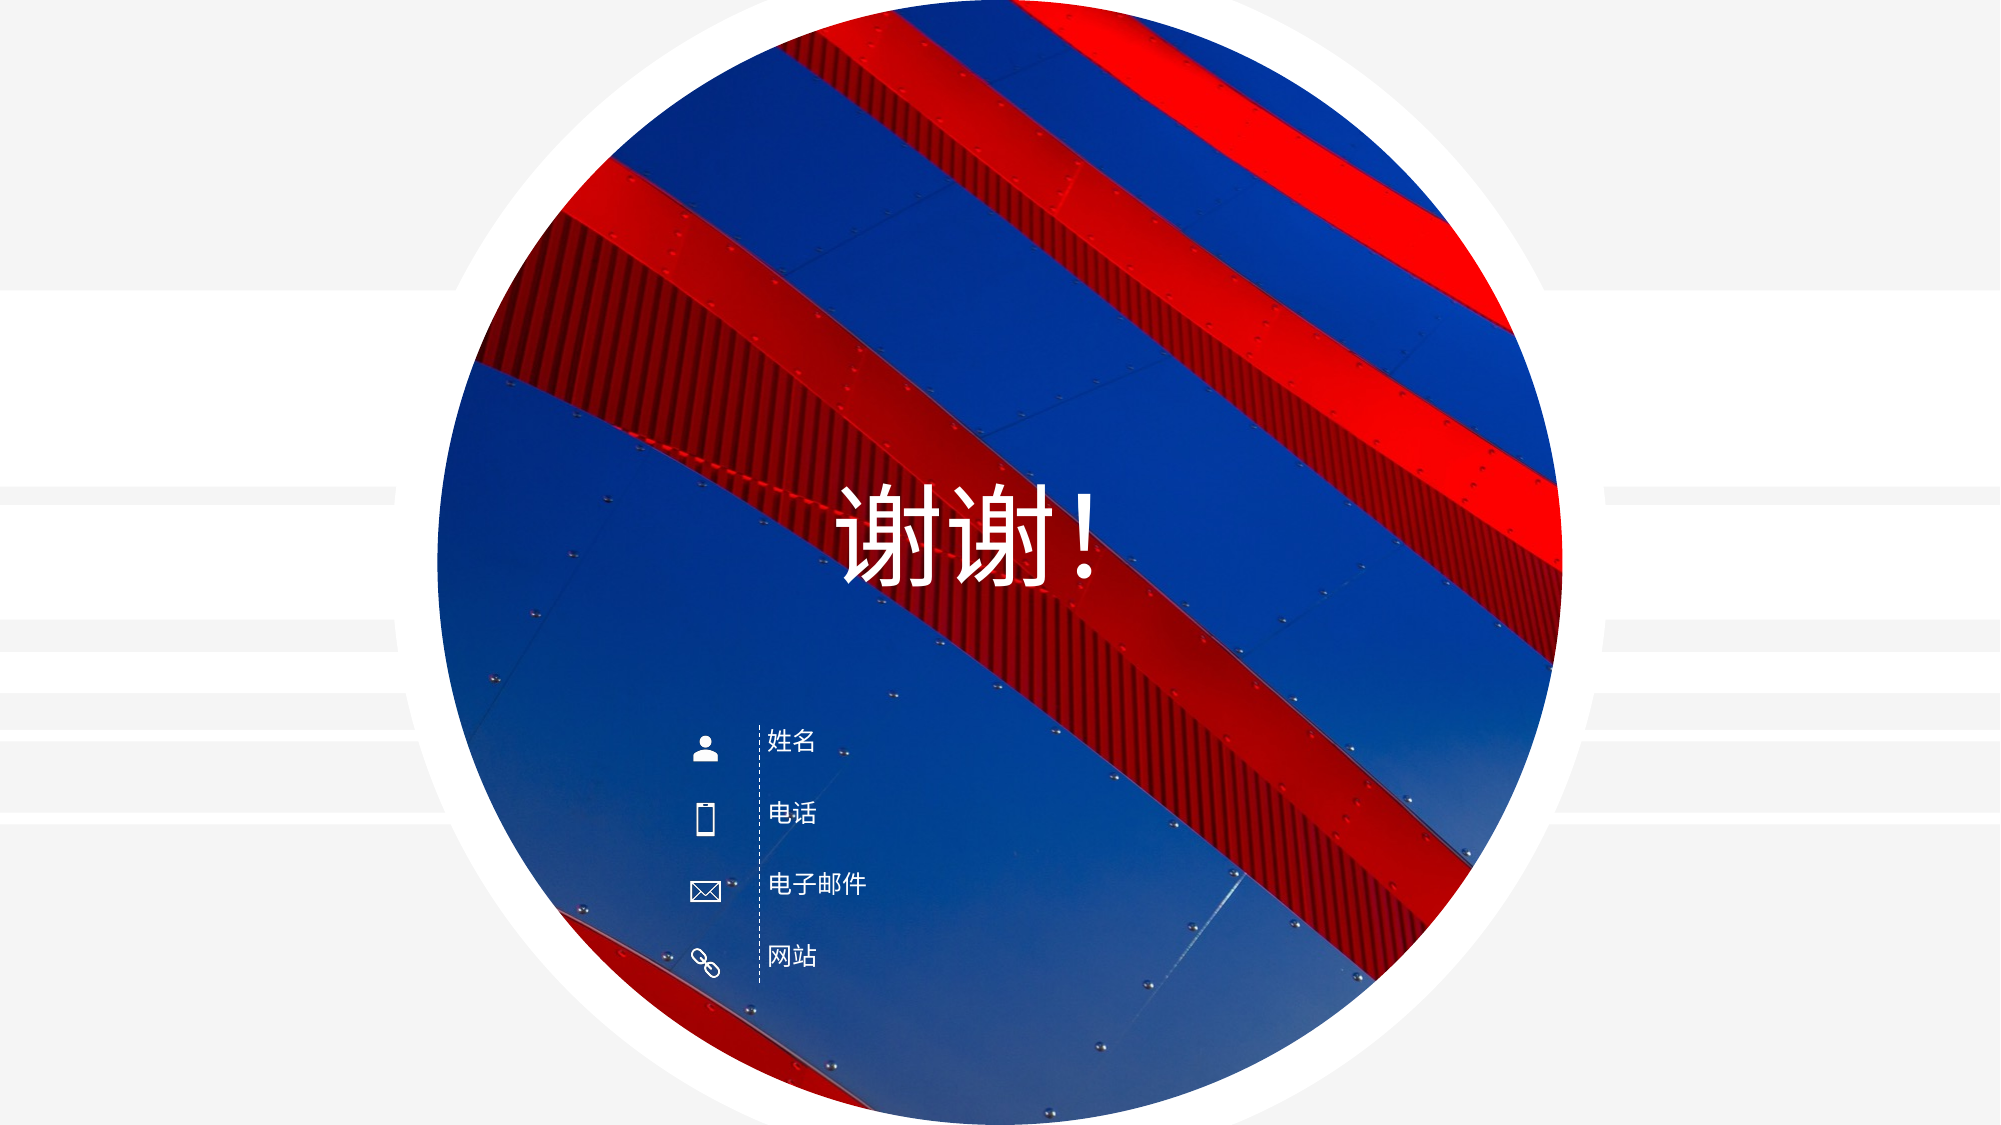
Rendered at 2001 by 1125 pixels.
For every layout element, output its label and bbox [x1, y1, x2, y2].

picture [437, 0, 1563, 1125]
